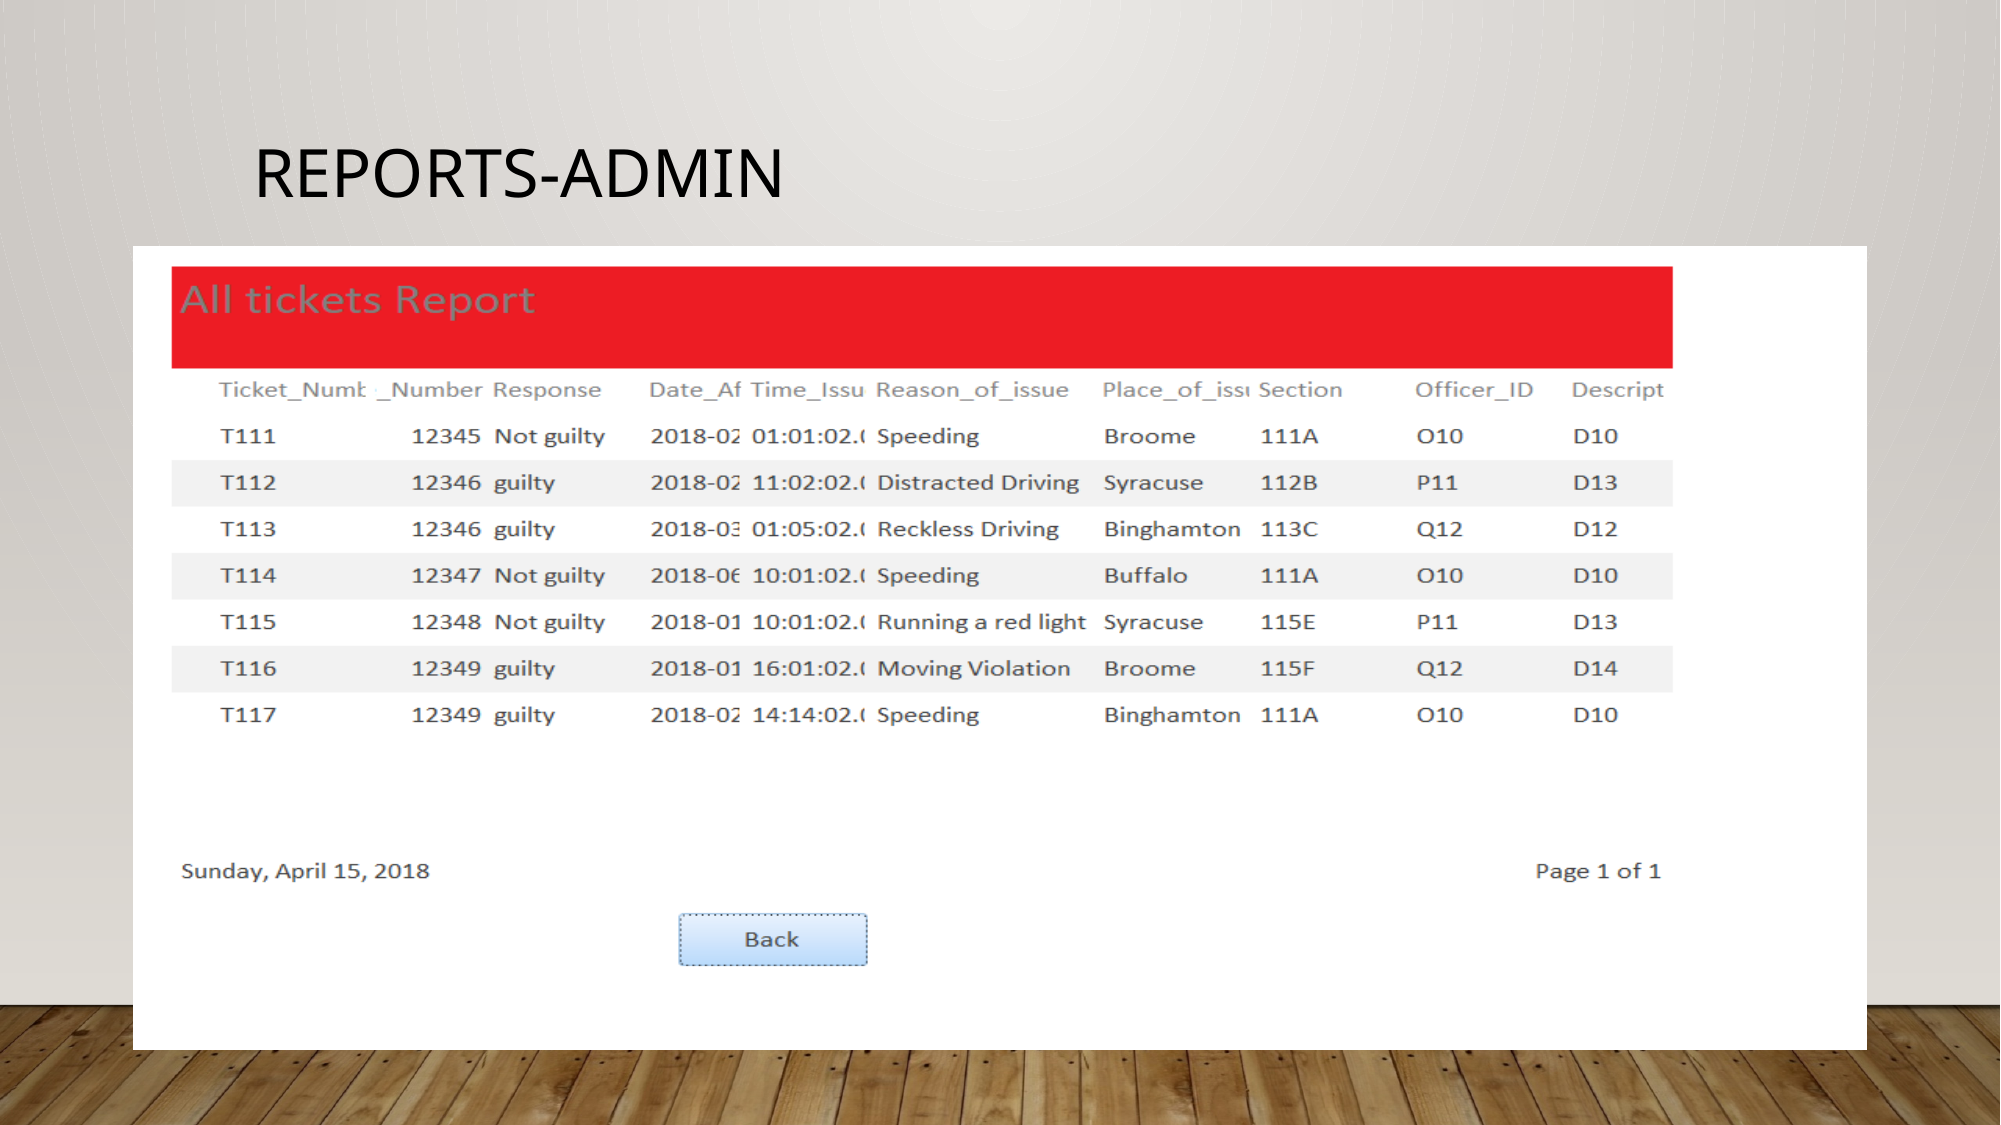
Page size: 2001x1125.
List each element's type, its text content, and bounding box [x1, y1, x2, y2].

title Reports-Admin [238, 131, 1814, 246]
picture [0, 246, 2000, 1125]
